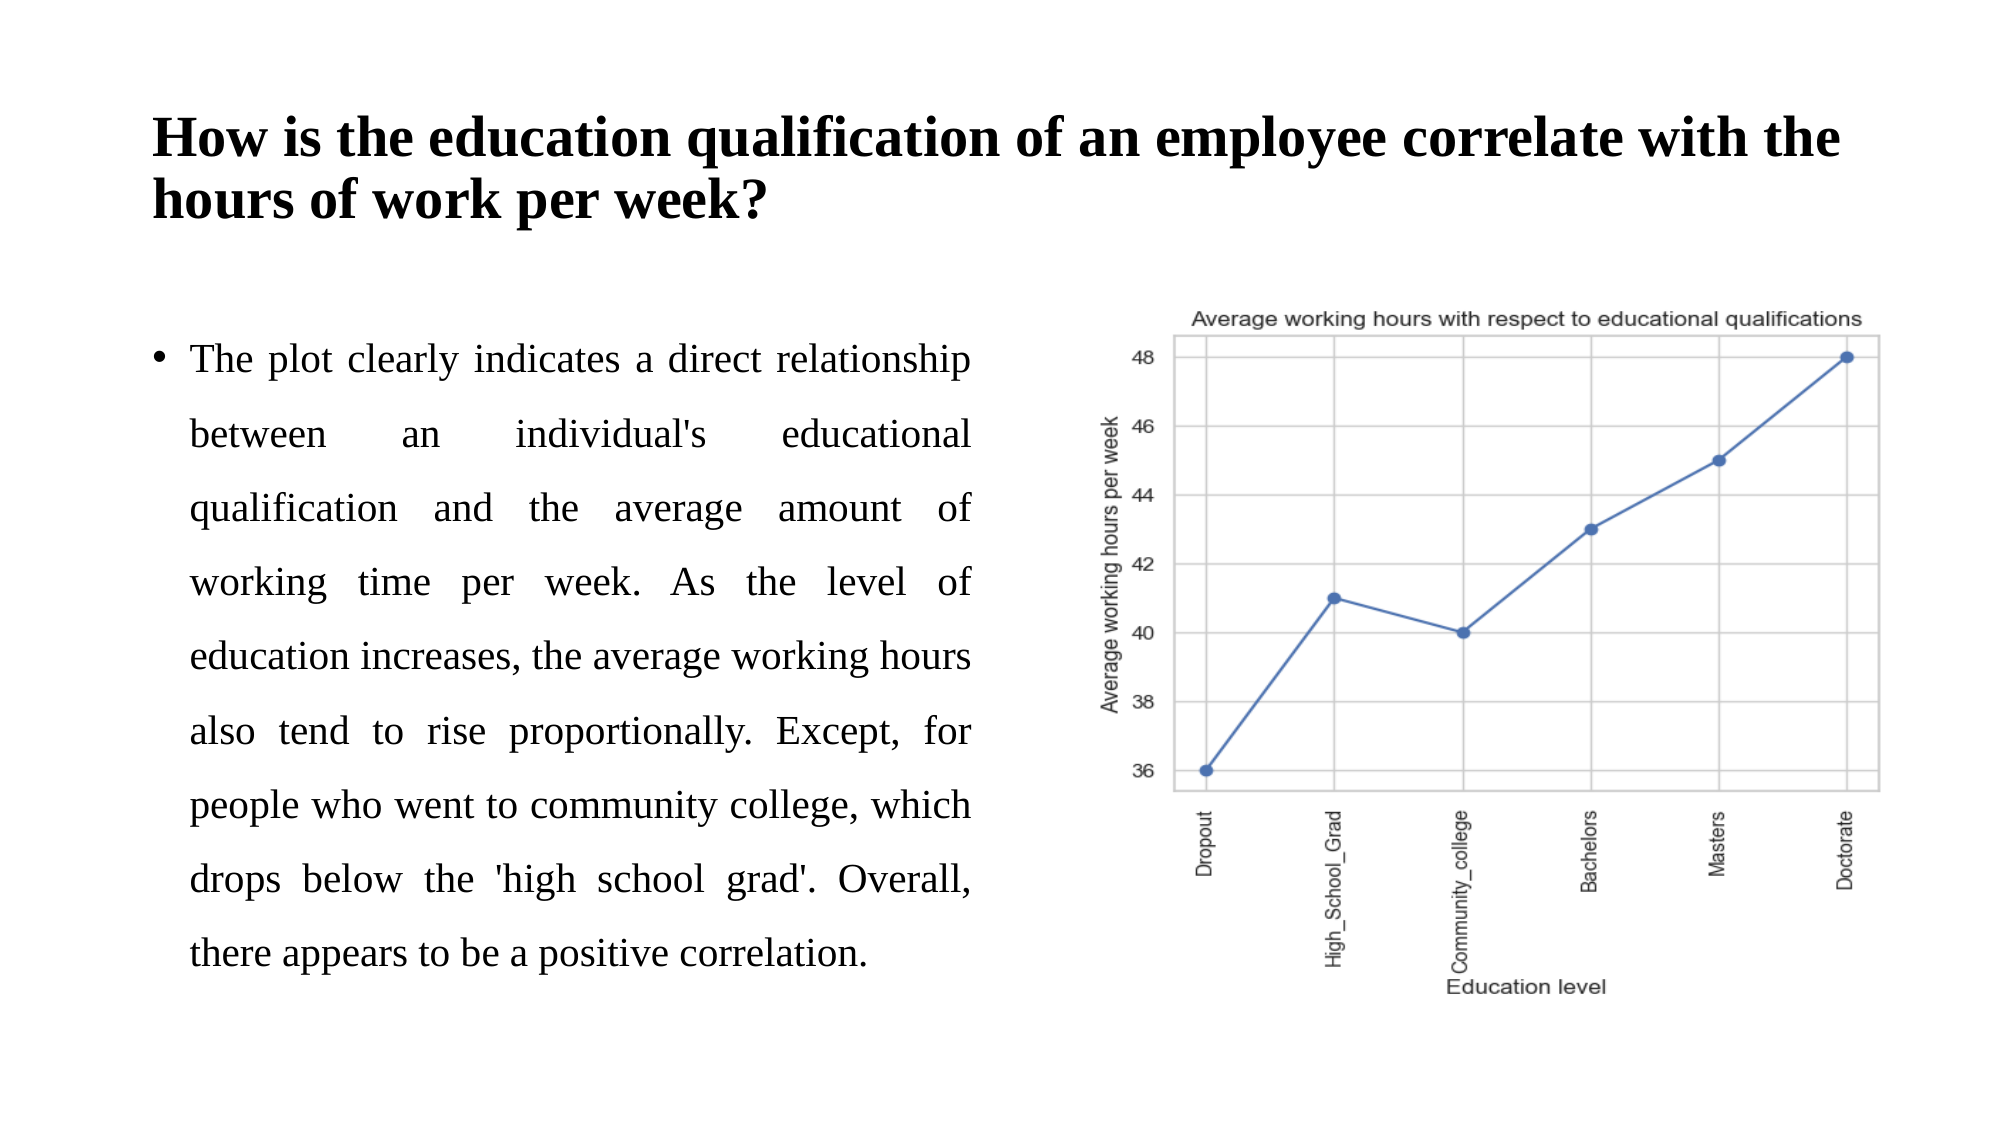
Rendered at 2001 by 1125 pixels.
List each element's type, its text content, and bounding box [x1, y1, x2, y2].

title How is the education qualification of an employee correlate with the hours of work per week? [137, 59, 1863, 278]
list The plot clearly indicates a direct relationship between an individual's educational qualification and the average amount of working time per week. As the level of education increases, the average working hours also tend to rise proportionally. Except, for people who went to community college, which drops below the 'high school grad'. Overall, there appears to be a positive correlation. [137, 299, 988, 1014]
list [1088, 299, 1892, 1010]
